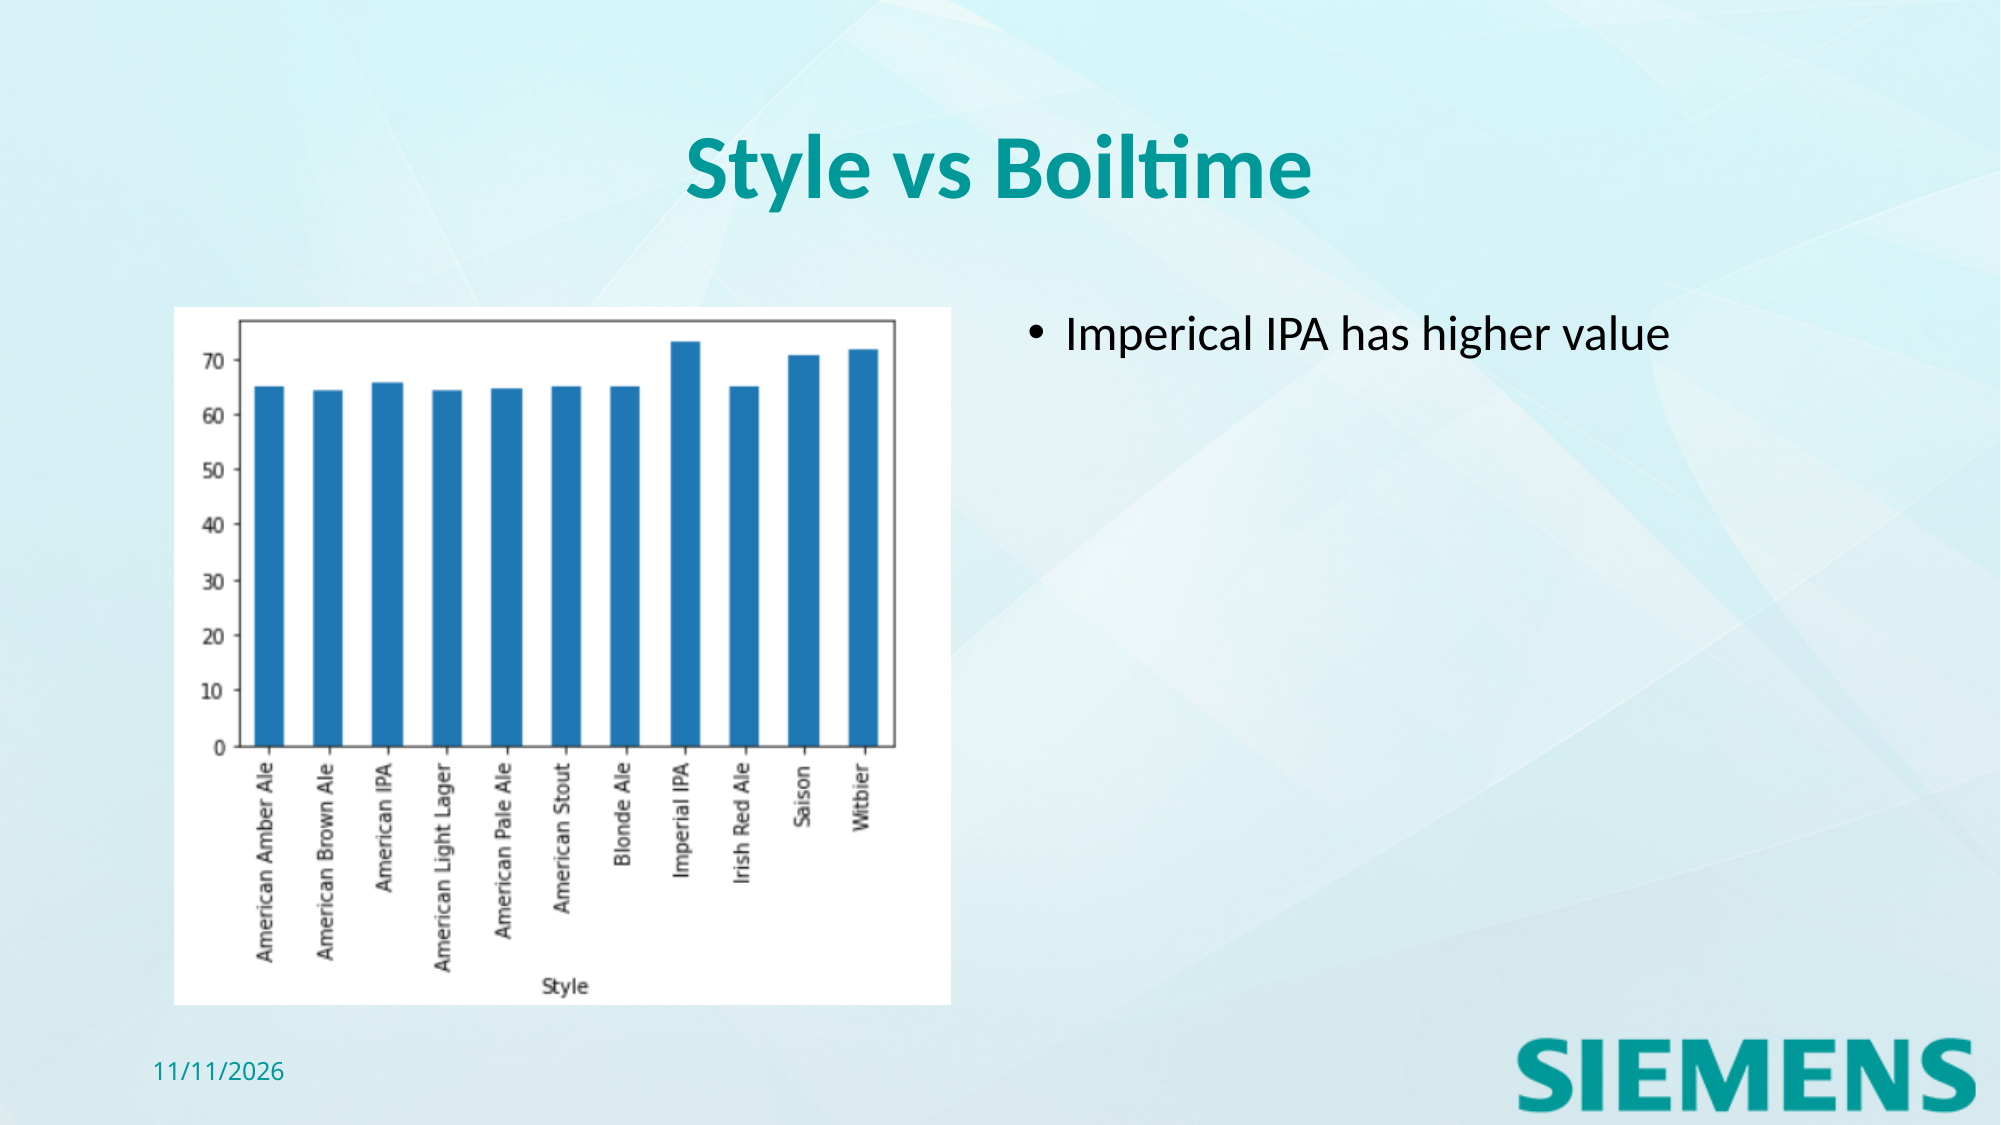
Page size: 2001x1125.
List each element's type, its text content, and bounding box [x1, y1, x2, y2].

title Style vs Boiltime [137, 59, 1863, 278]
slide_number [137, 1042, 588, 1103]
picture [0, 0, 2001, 1125]
list Imperical IPA has higher value [1012, 299, 1863, 1014]
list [174, 307, 951, 1005]
